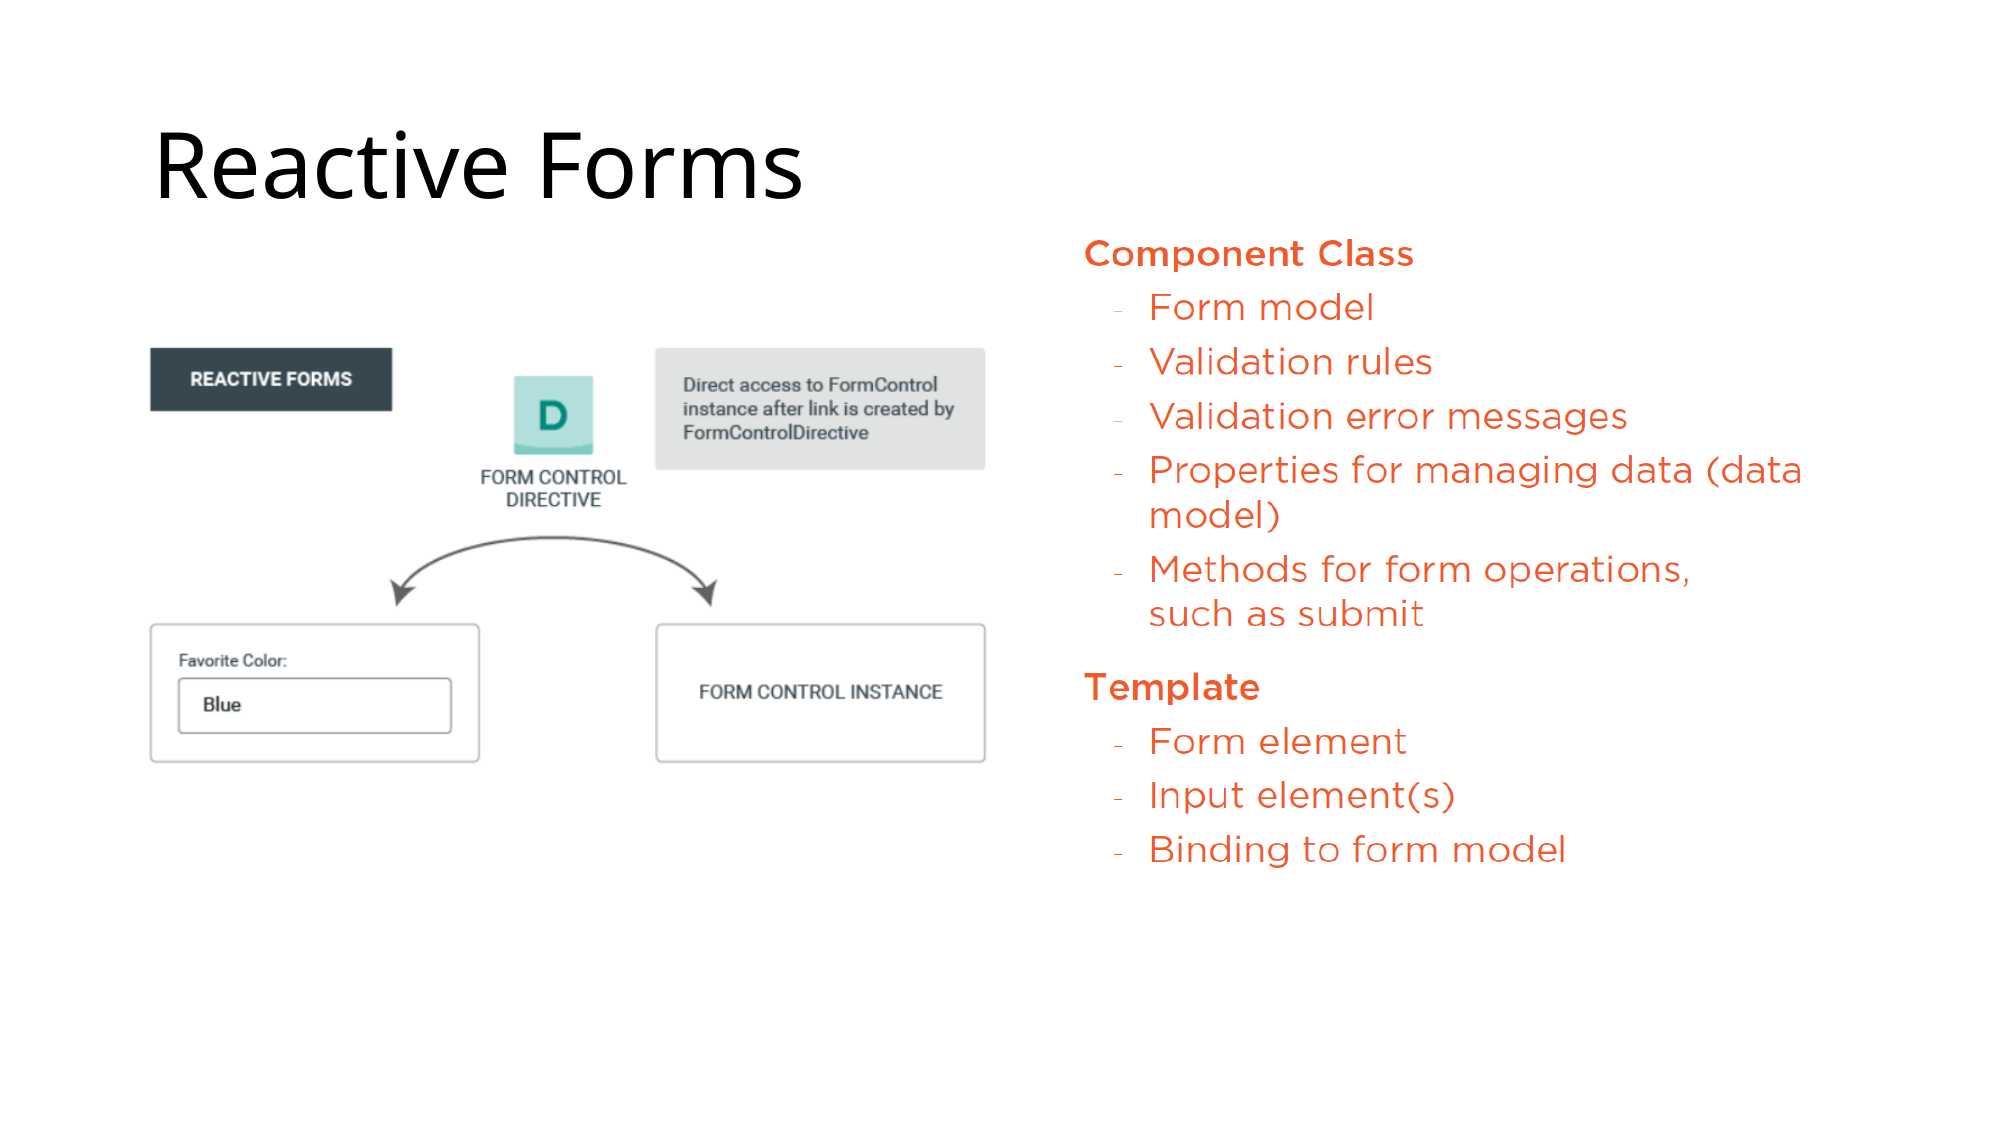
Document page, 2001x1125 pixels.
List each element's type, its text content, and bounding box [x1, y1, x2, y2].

picture [1066, 233, 1829, 892]
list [137, 339, 1010, 781]
title Reactive Forms [137, 59, 1863, 278]
